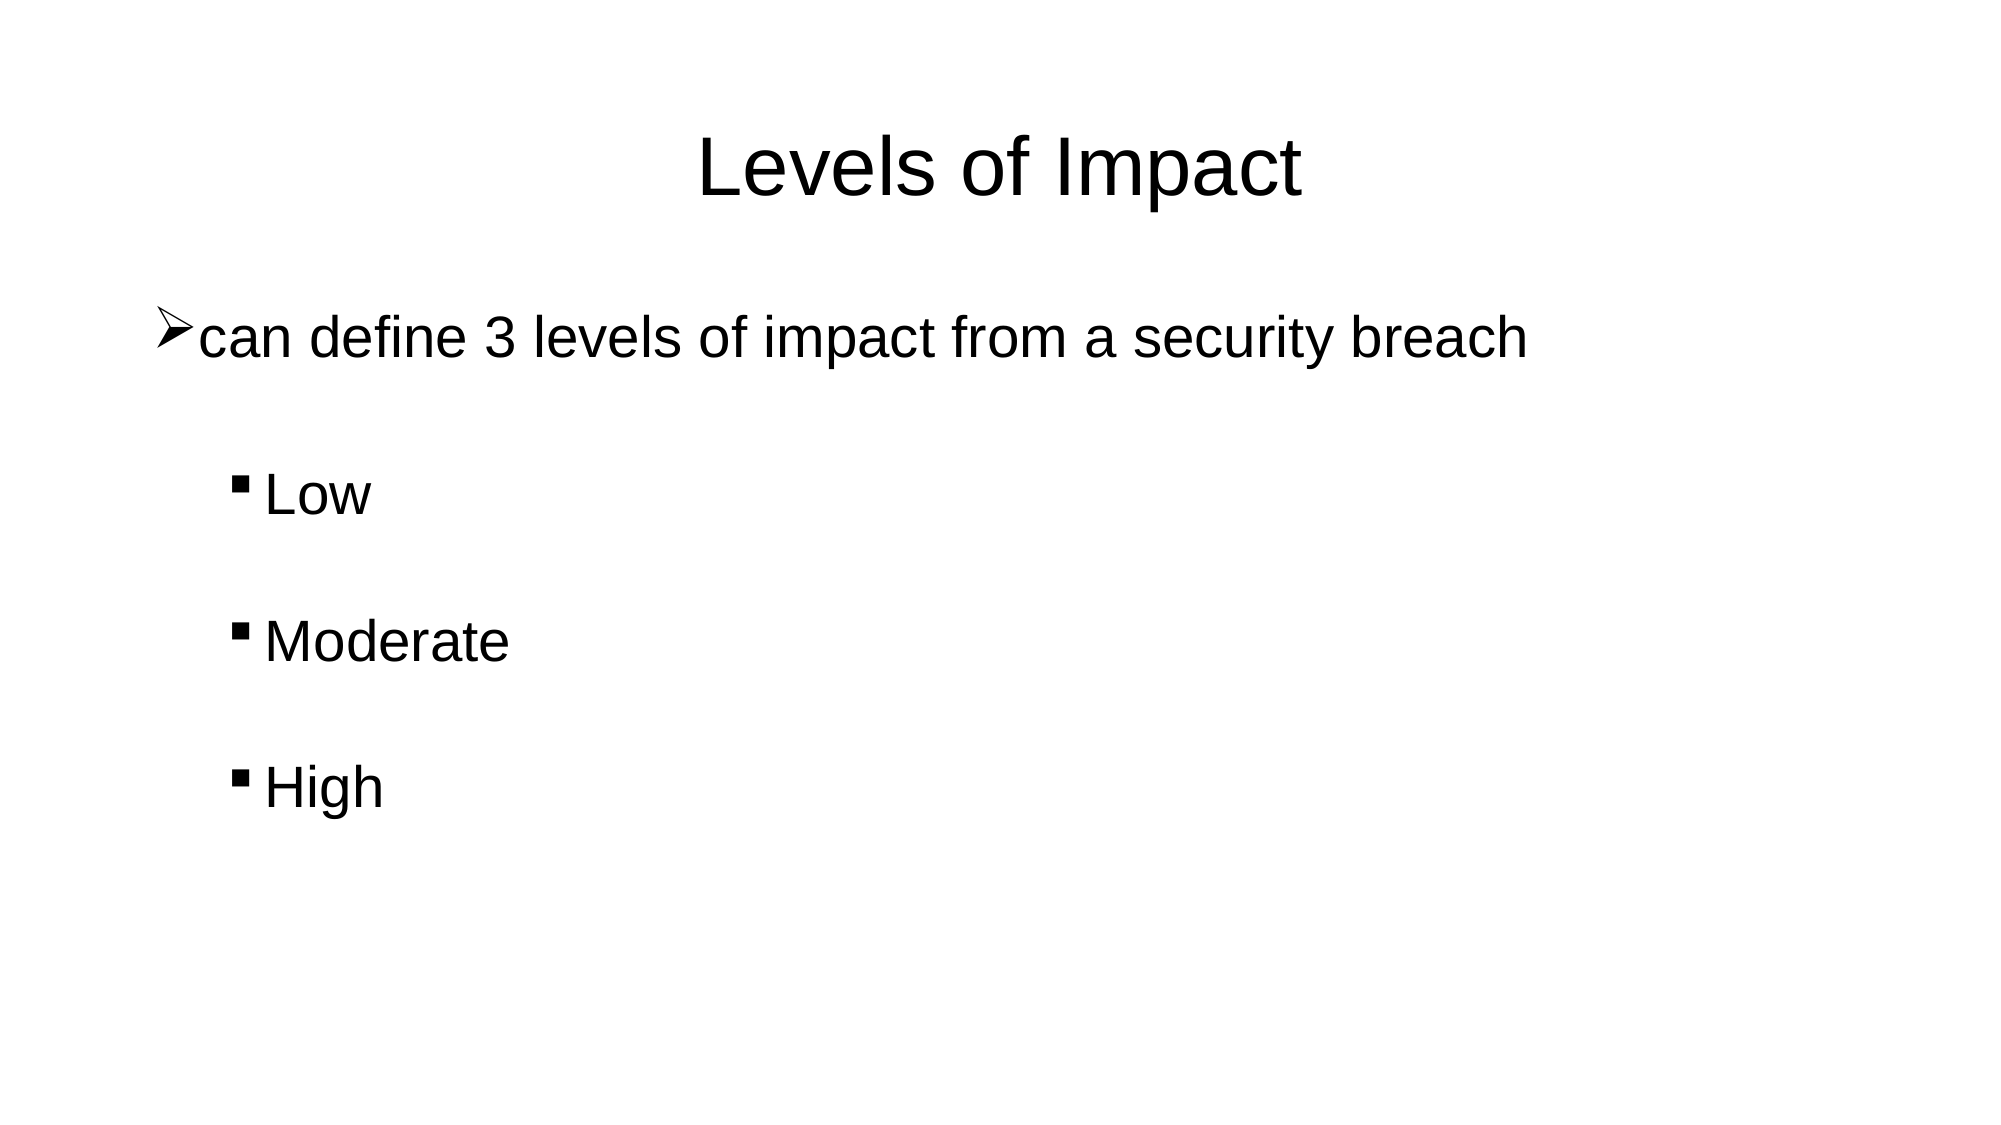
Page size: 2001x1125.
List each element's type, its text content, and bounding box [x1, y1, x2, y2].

title Levels of Impact [137, 59, 1863, 278]
list can define 3 levels of impact from a security breach Low Moderate High [137, 299, 1863, 1014]
